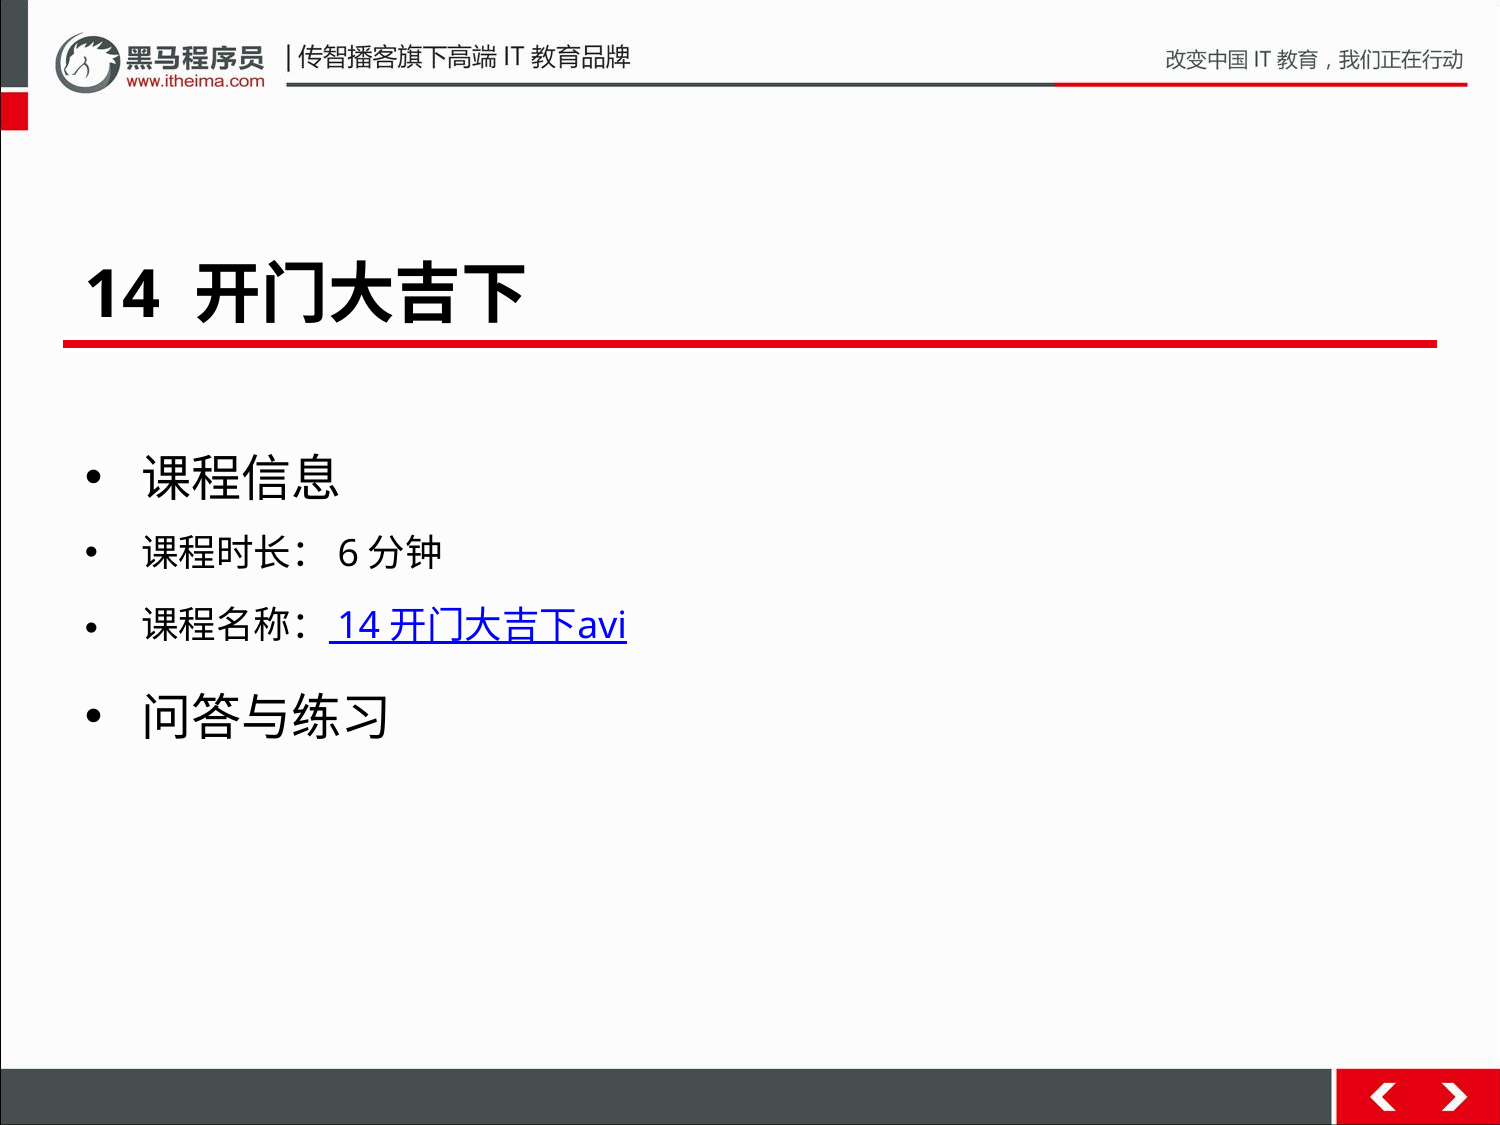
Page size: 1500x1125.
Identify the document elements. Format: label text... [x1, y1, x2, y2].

text_box 14 开门大吉下 [70, 243, 1382, 339]
text_box 课程信息 课程时长：6分钟 课程名称： 14 开门大吉下avi 问答与练习 [69, 408, 1451, 843]
picture [0, 0, 1500, 1125]
